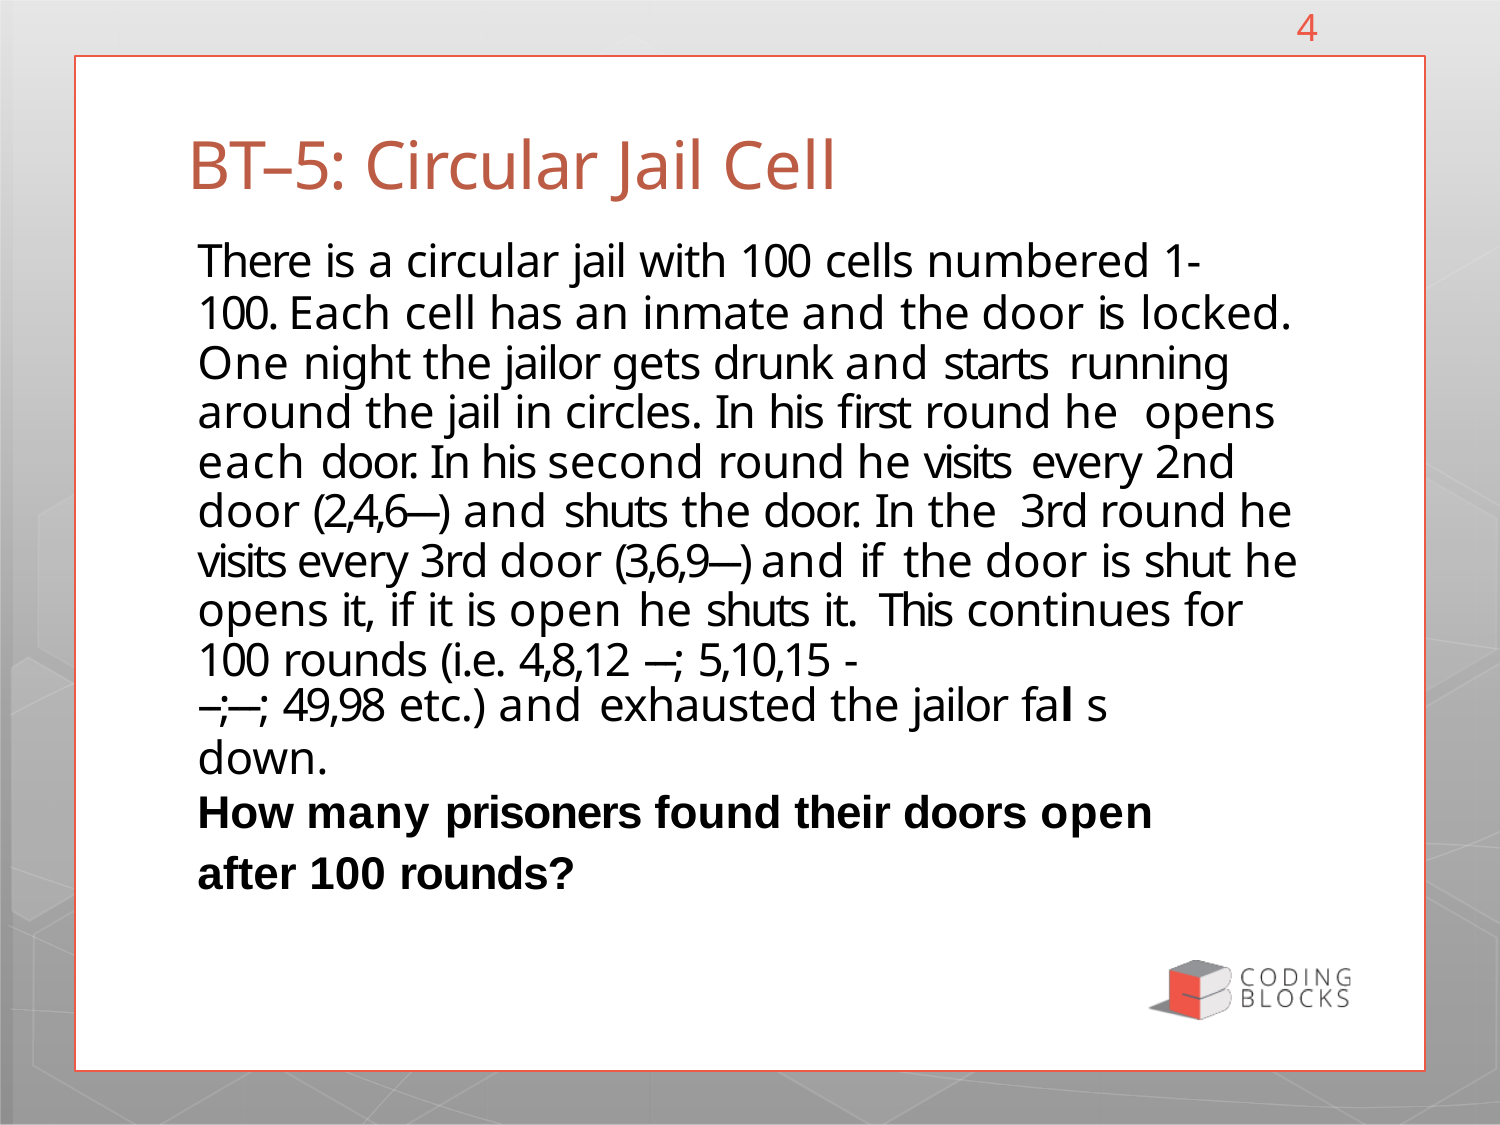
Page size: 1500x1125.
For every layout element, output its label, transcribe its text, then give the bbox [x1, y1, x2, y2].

text_box 4 [1294, 1, 1323, 49]
title BT–5: Circular Jail Cell [185, 121, 901, 312]
picture [0, 0, 1500, 1125]
text_box There is a circular jail with 100 cells numbered 1- 100. Each cell has an inmate and the door is locked. One night the jailor gets drunk and starts running around the jail in circles. In his first round he opens each door. In his second round he visits every 2nd door (2,4,6---) and shuts the door. In the 3rd round he visits every 3rd door (3,6,9---) and if the door is shut he opens it, if it is open he shuts it. This continues for 100 rounds (i.e. 4,8,12 ---; 5,10,15 - --;---; 49,98 etc.) and exhausted the jailor fal s down. How many prisoners found their doors open after 100 rounds? [195, 231, 1325, 899]
